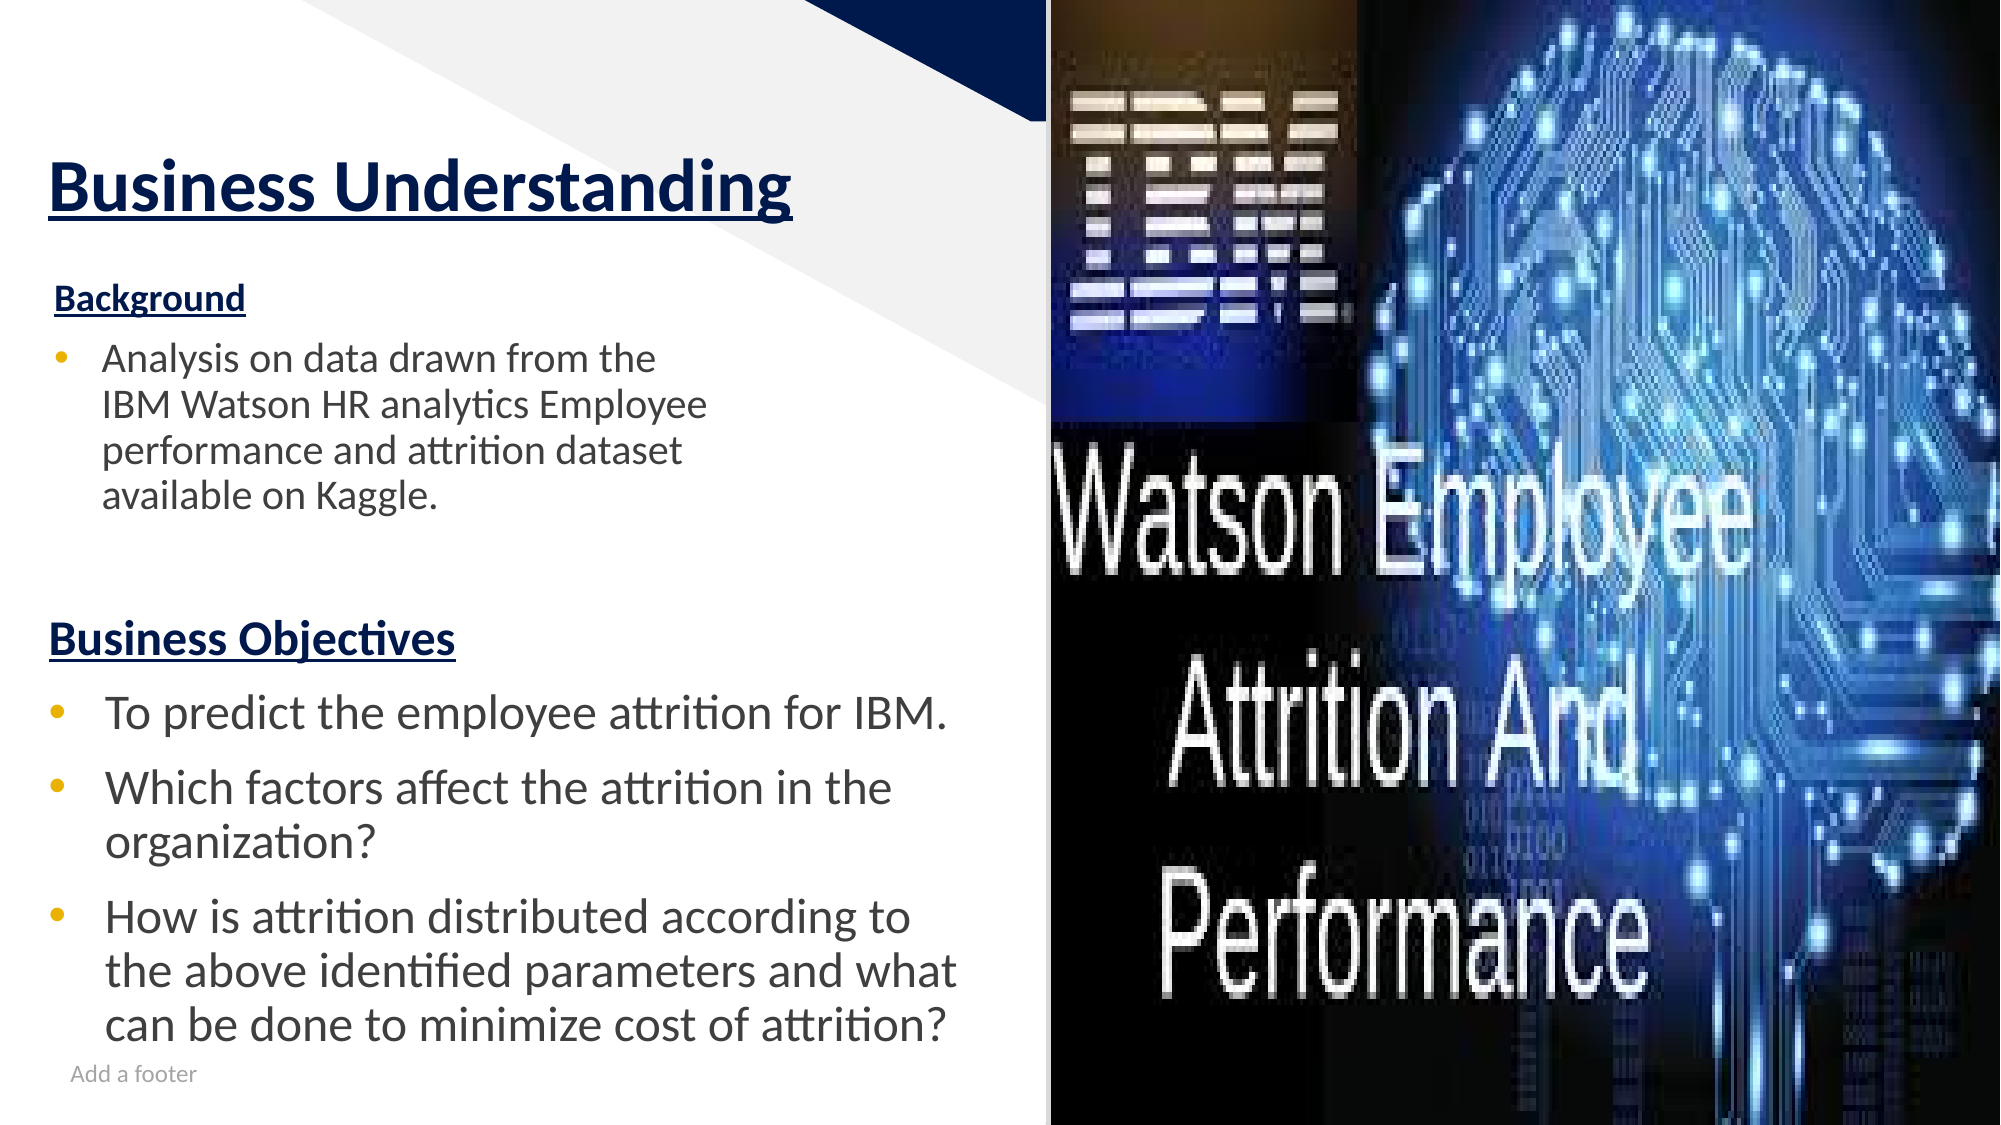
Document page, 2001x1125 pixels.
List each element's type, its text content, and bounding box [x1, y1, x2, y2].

list Background Analysis on data drawn from the IBM Watson HR analytics Employee performance and attrition dataset available on Kaggle. [39, 270, 726, 570]
text_box [804, 0, 1045, 123]
title Business Understanding [33, 67, 1045, 228]
picture [1045, 0, 2000, 1125]
text_box Business Objectives To predict the employee attrition for IBM. Which factors affect the attrition in the organization? How is attrition distributed according to the above identified parameters and what can be done to minimize cost of attrition? [33, 604, 989, 1125]
